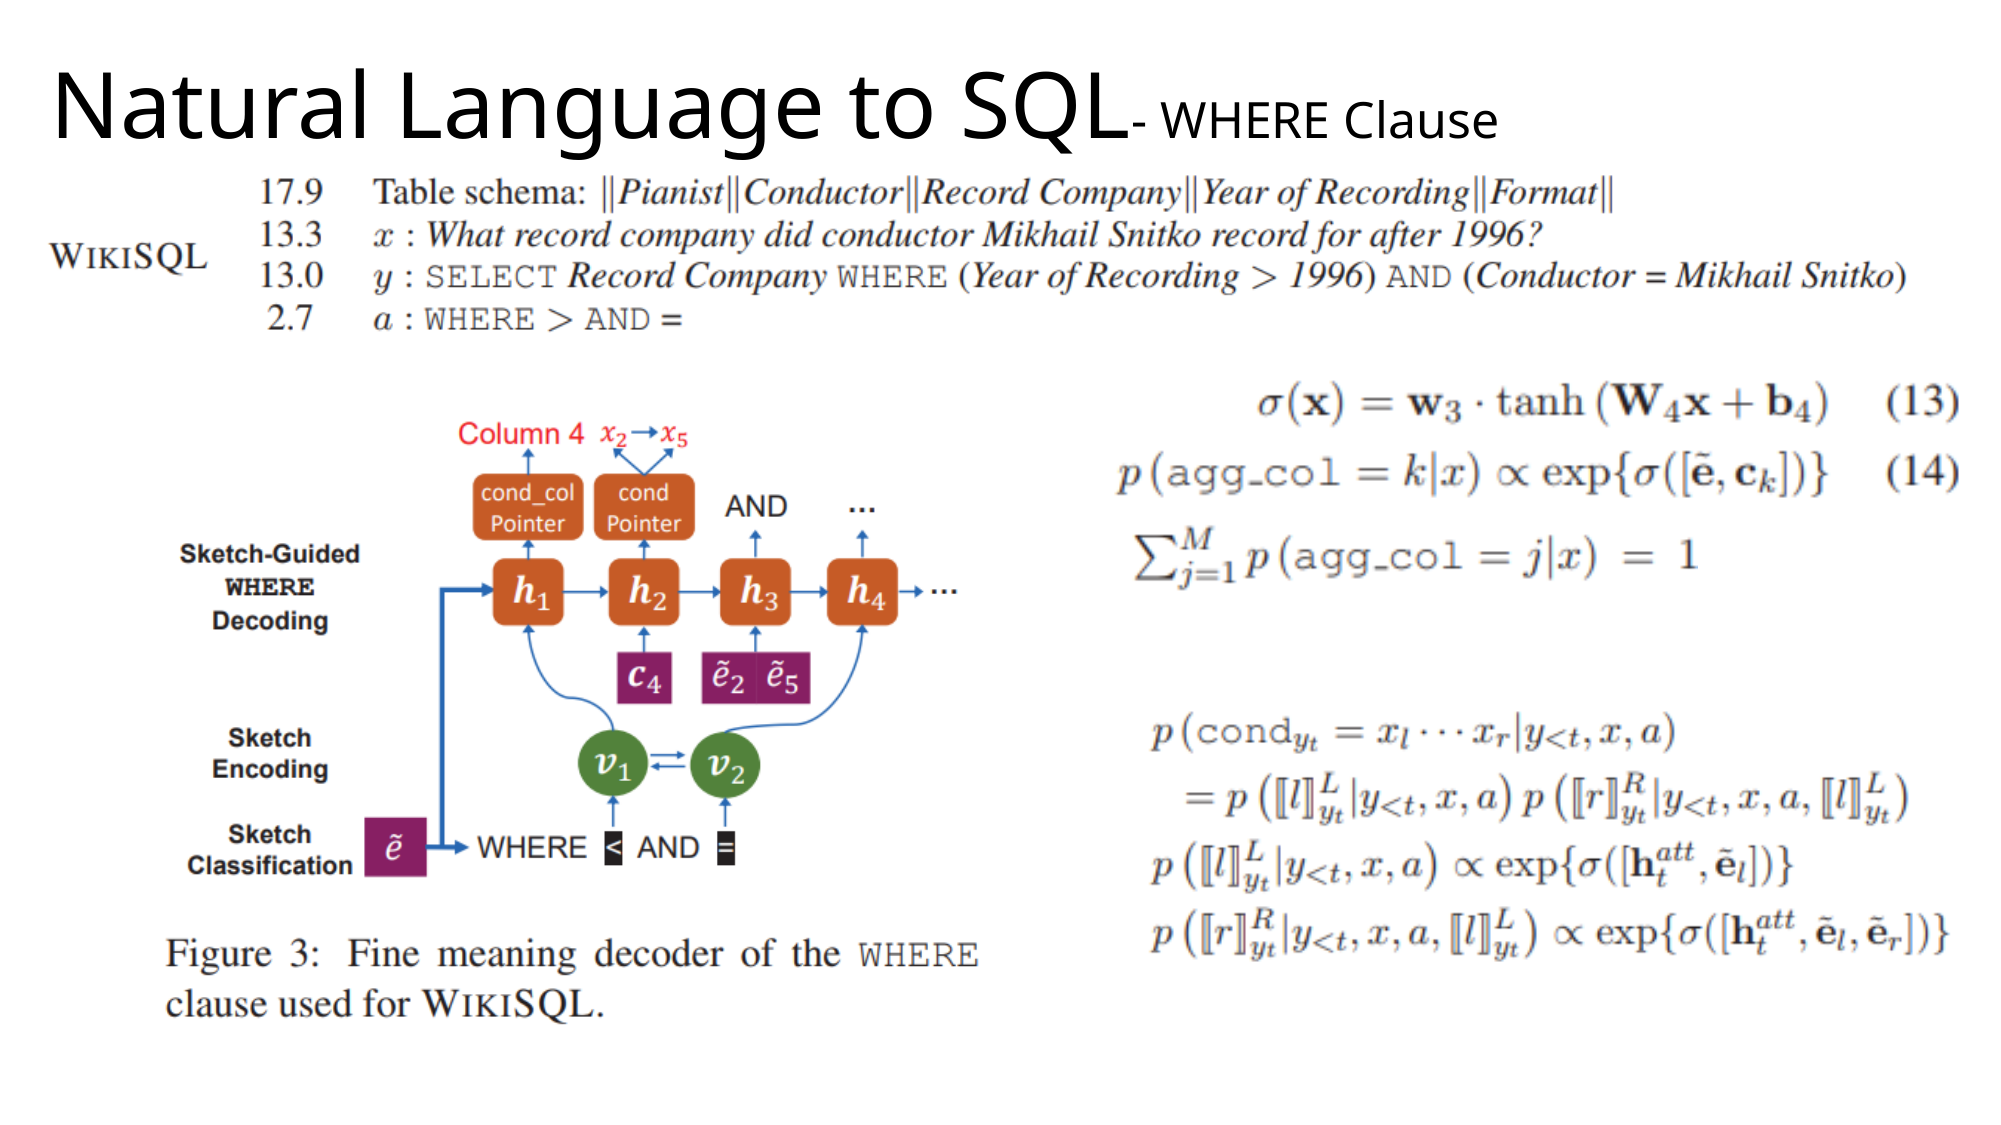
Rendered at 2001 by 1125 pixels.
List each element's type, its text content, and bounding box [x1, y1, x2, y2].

picture [126, 370, 1008, 1048]
picture [1117, 708, 1983, 997]
picture [35, 171, 2000, 593]
title Natural Language to SQL- WHERE Clause [35, 0, 1761, 171]
